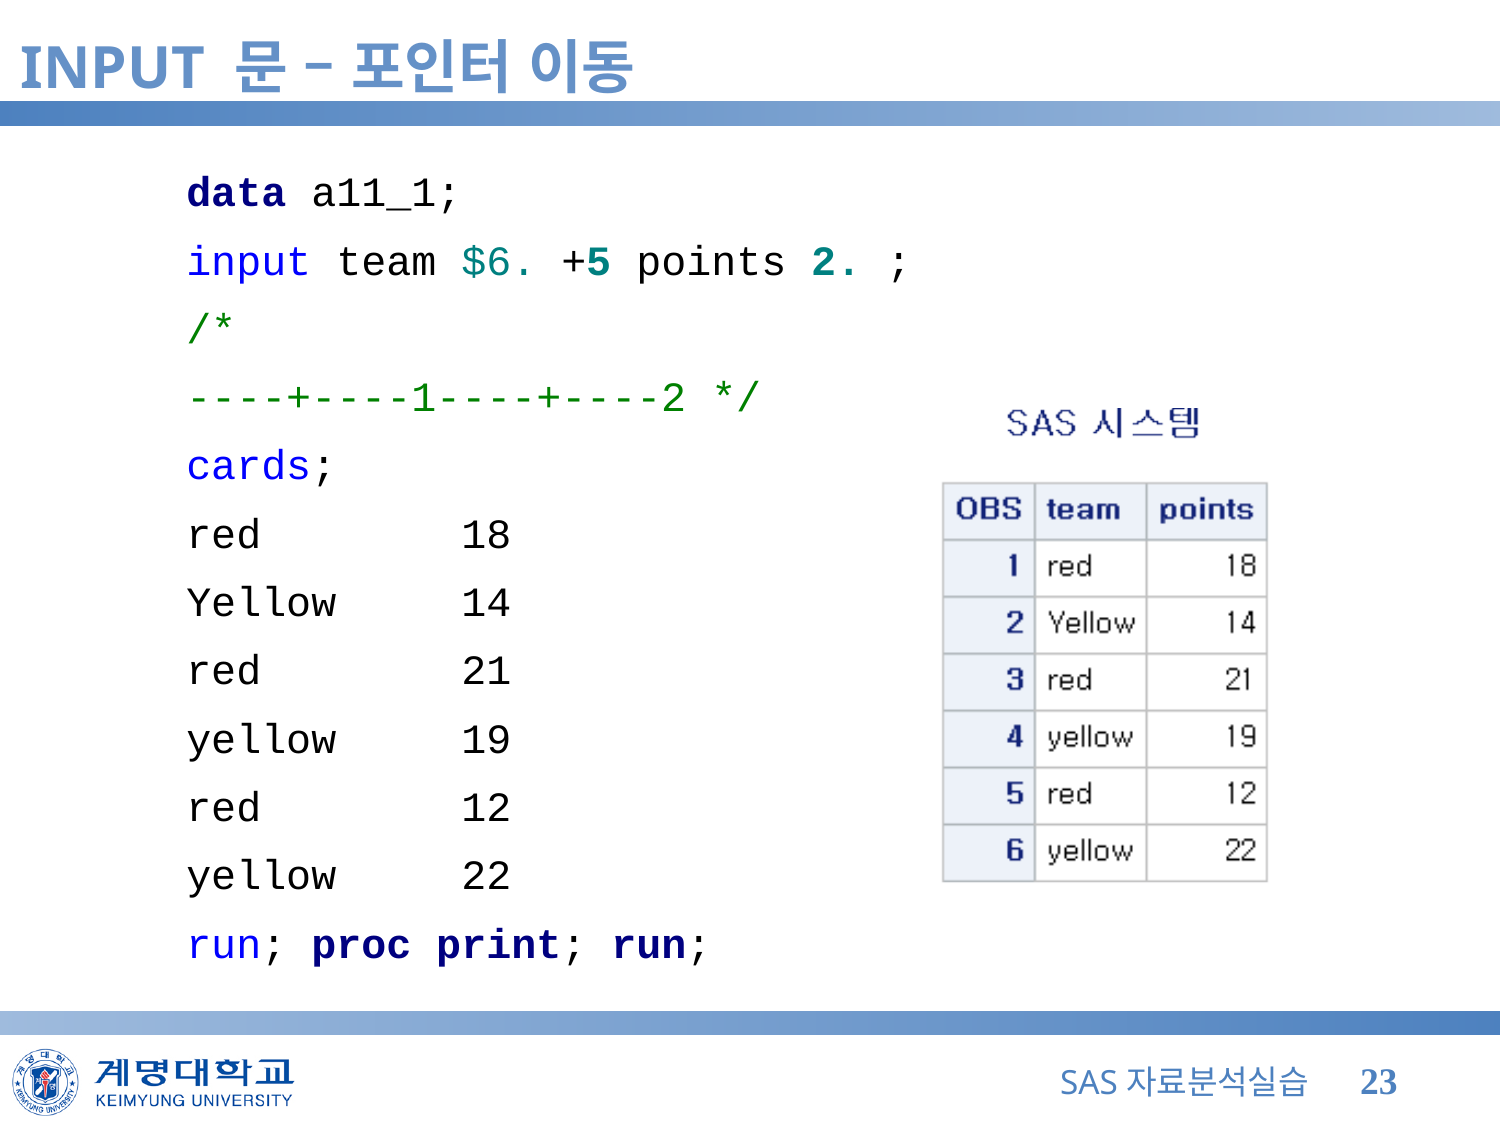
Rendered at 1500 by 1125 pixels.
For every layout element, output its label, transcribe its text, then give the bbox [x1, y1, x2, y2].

list data a11_1; input team $6. +5 points 2. ; /* ----+----1----+----2 */ cards; red 18 Yellow 14 red 21 yellow 19 red 12 yellow 22 run; proc print; run; [171, 147, 1500, 988]
picture [5, 1043, 301, 1121]
picture [892, 408, 1306, 906]
title INPUT 문 – 포인터 이동 [5, 31, 1306, 100]
